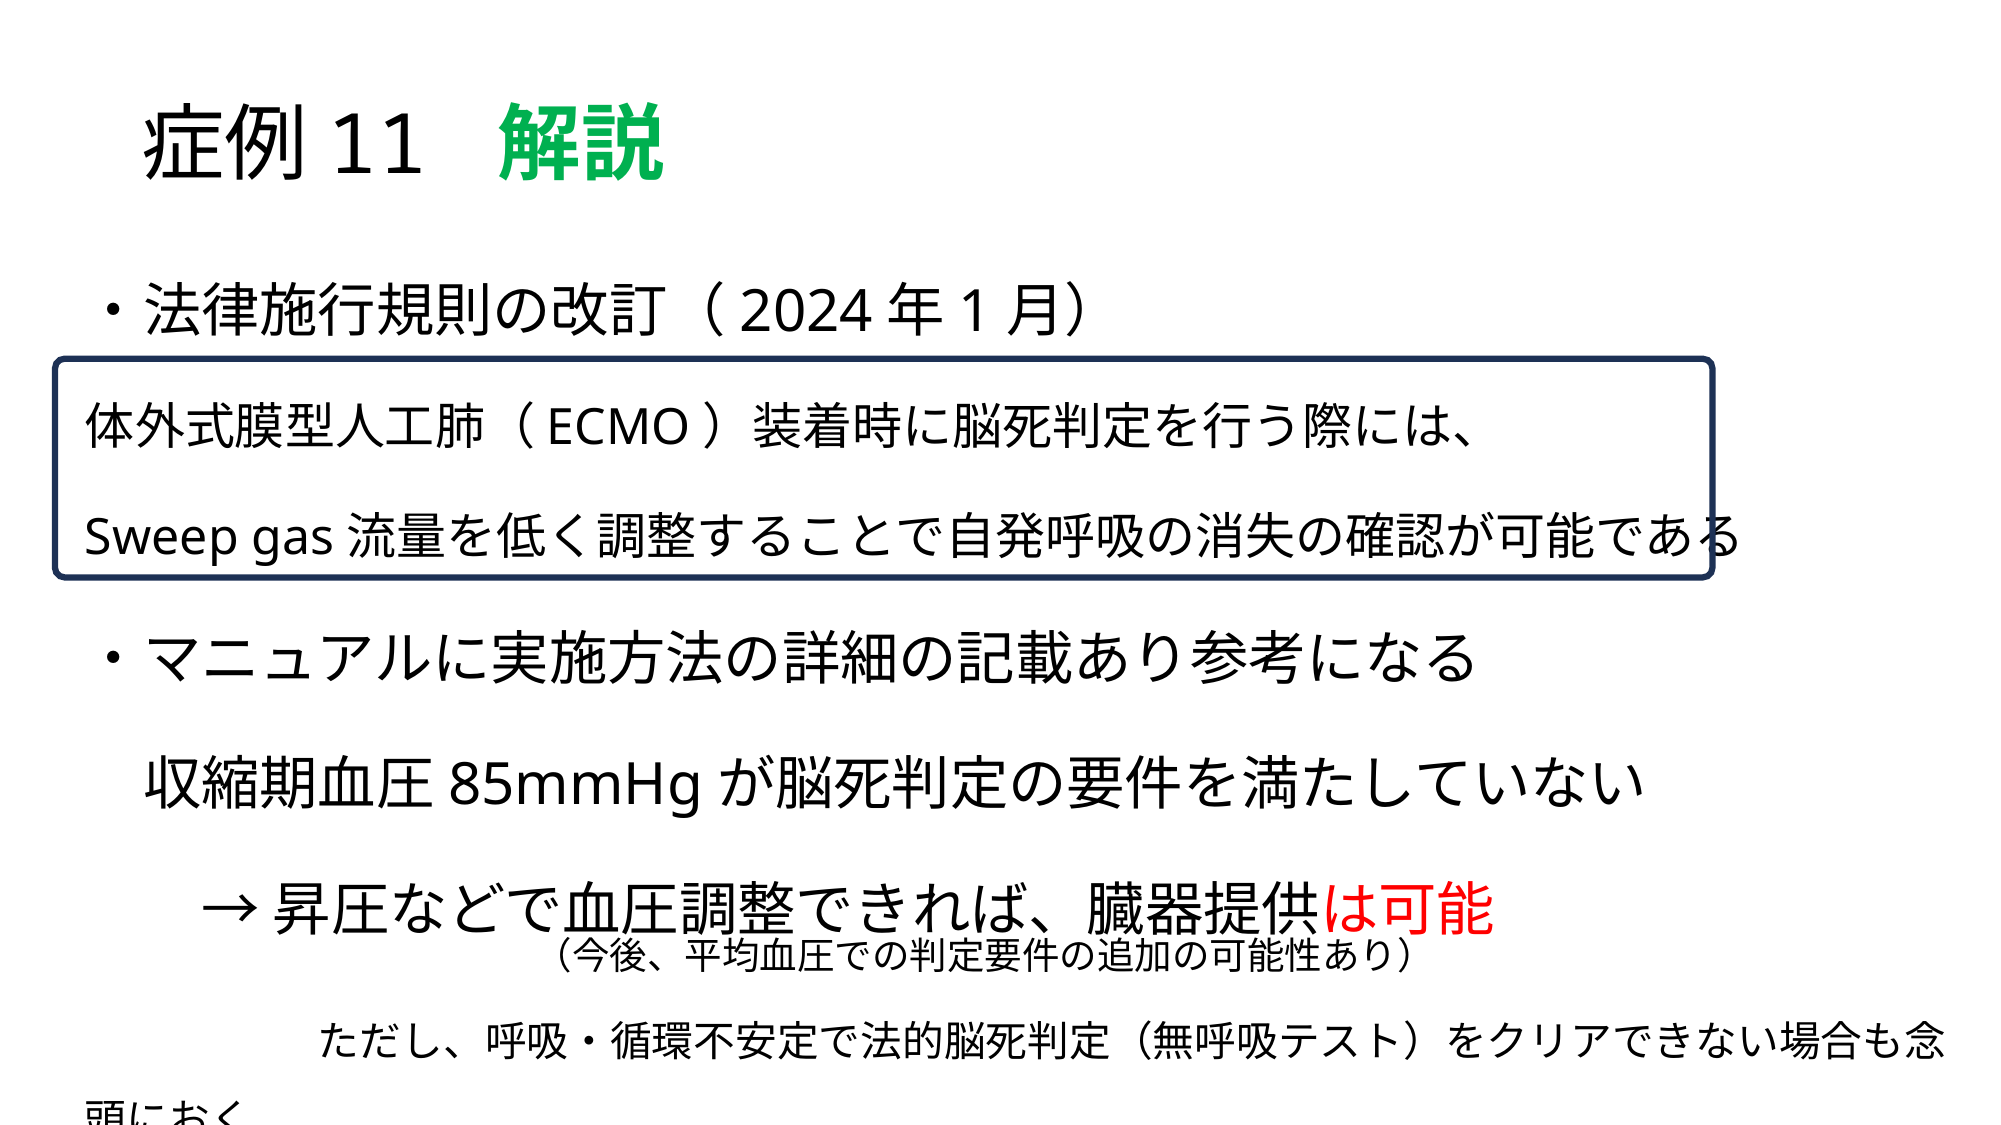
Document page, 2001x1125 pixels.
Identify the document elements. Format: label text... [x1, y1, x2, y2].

text_box （今後、平均血圧での判定要件の追加の可能性あり） [520, 924, 1450, 985]
subtitle ・法律施行規則の改訂（2024年1月） 体外式膜型人工肺（ECMO）装着時に脳死判定を行う際には、 Sweep gas流量を低く調整することで自発呼吸の消失の確認が可能である ・マニュアルに実施方法の詳細の記載あり参考になる 収縮期血圧85mmHgが脳死判定の要件を満たしていない → 昇圧などで血圧調整できれば、臓器提供は可能 ただし、呼吸・循環不安定で法的脳死判定（無呼吸テスト）をクリアできない場合も念頭におく [69, 230, 1963, 833]
title 症例11 解説 [126, 87, 1627, 199]
text_box [53, 357, 1714, 579]
